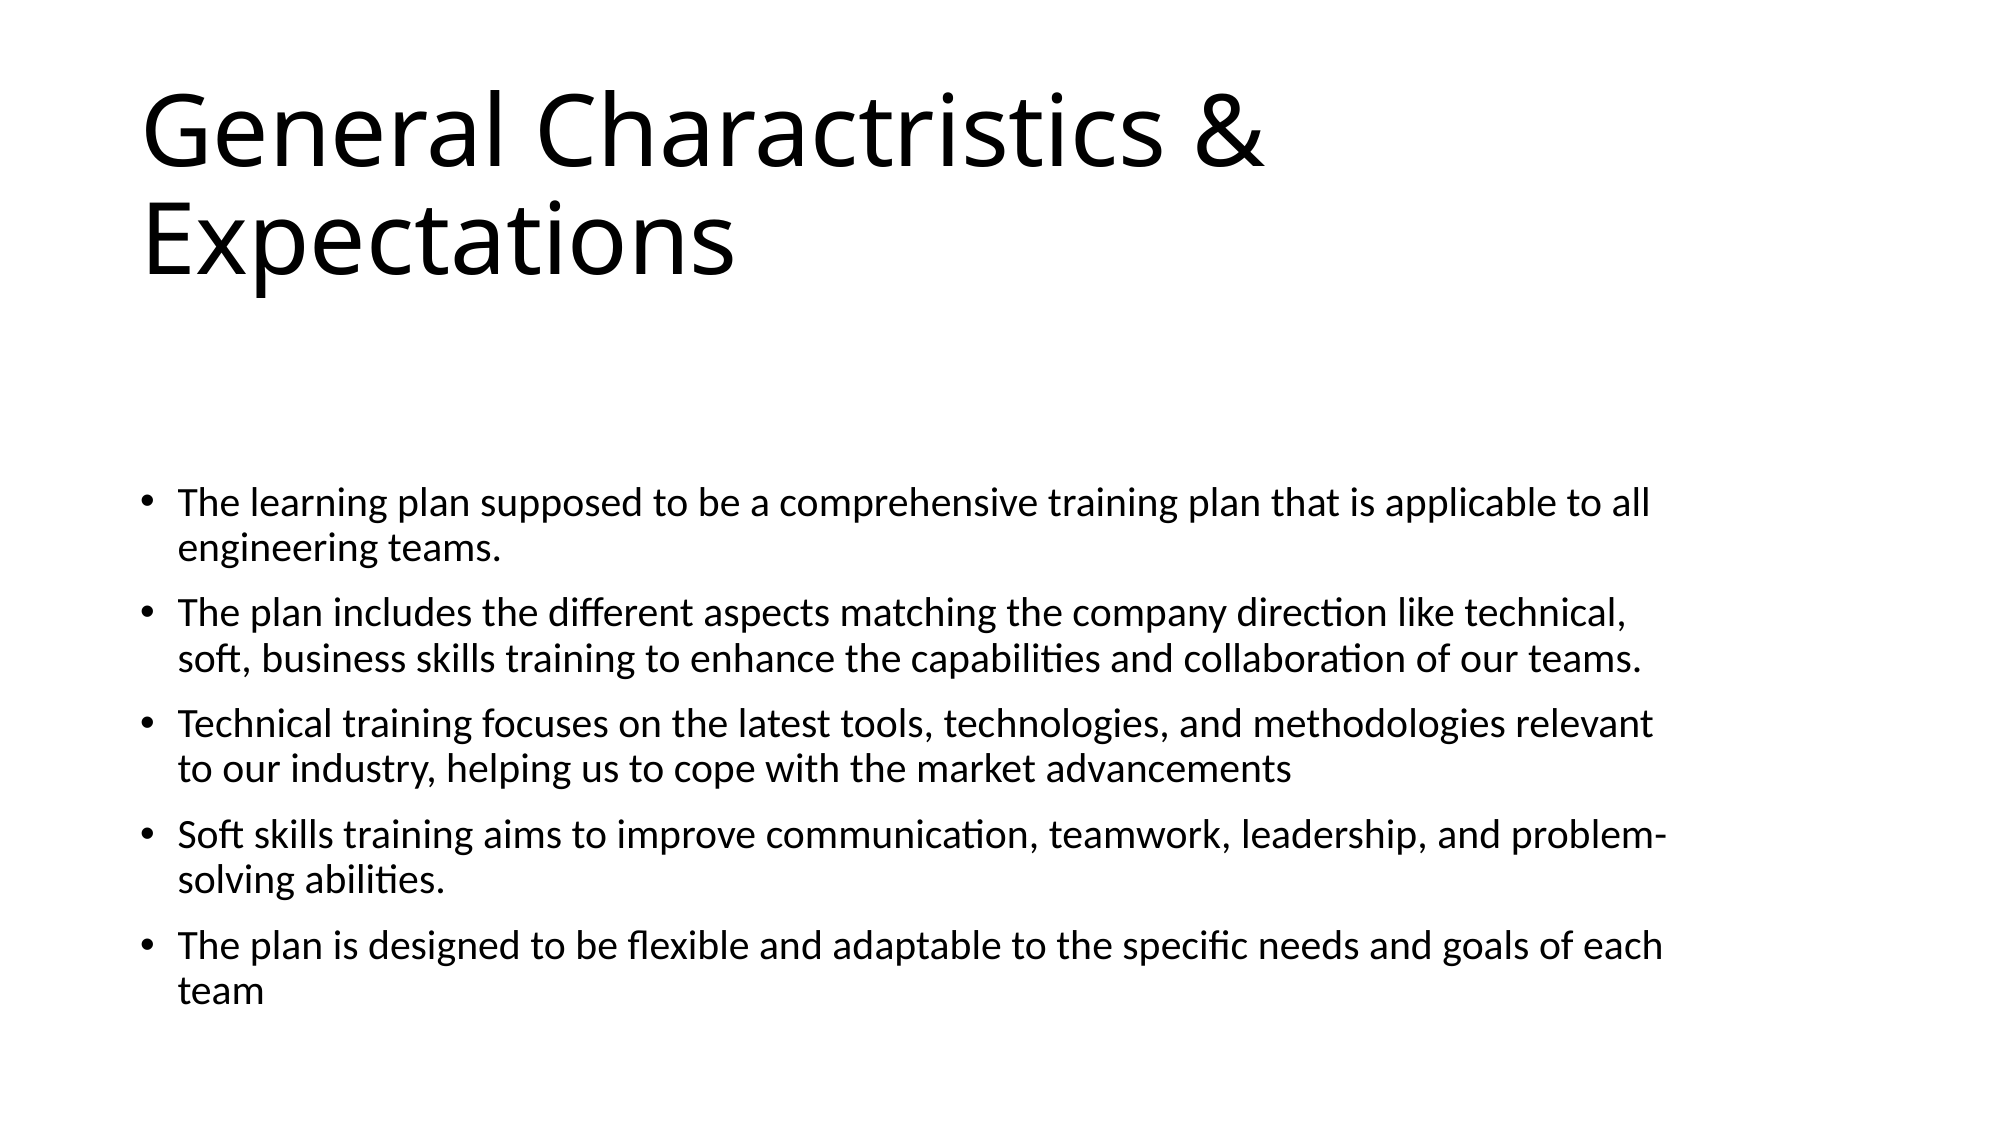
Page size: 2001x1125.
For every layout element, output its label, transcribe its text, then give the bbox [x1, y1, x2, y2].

list The learning plan supposed to be a comprehensive training plan that is applicable to all engineering teams. The plan includes the different aspects matching the company direction like technical, soft, business skills training to enhance the capabilities and collaboration of our teams. Technical training focuses on the latest tools, technologies, and methodologies relevant to our industry, helping us to cope with the market advancements Soft skills training aims to improve communication, teamwork, leadership, and problem-solving abilities. The plan is designed to be flexible and adaptable to the specific needs and goals of each team [124, 472, 1699, 1028]
title General Charactristics & Expectations [124, 70, 1699, 306]
